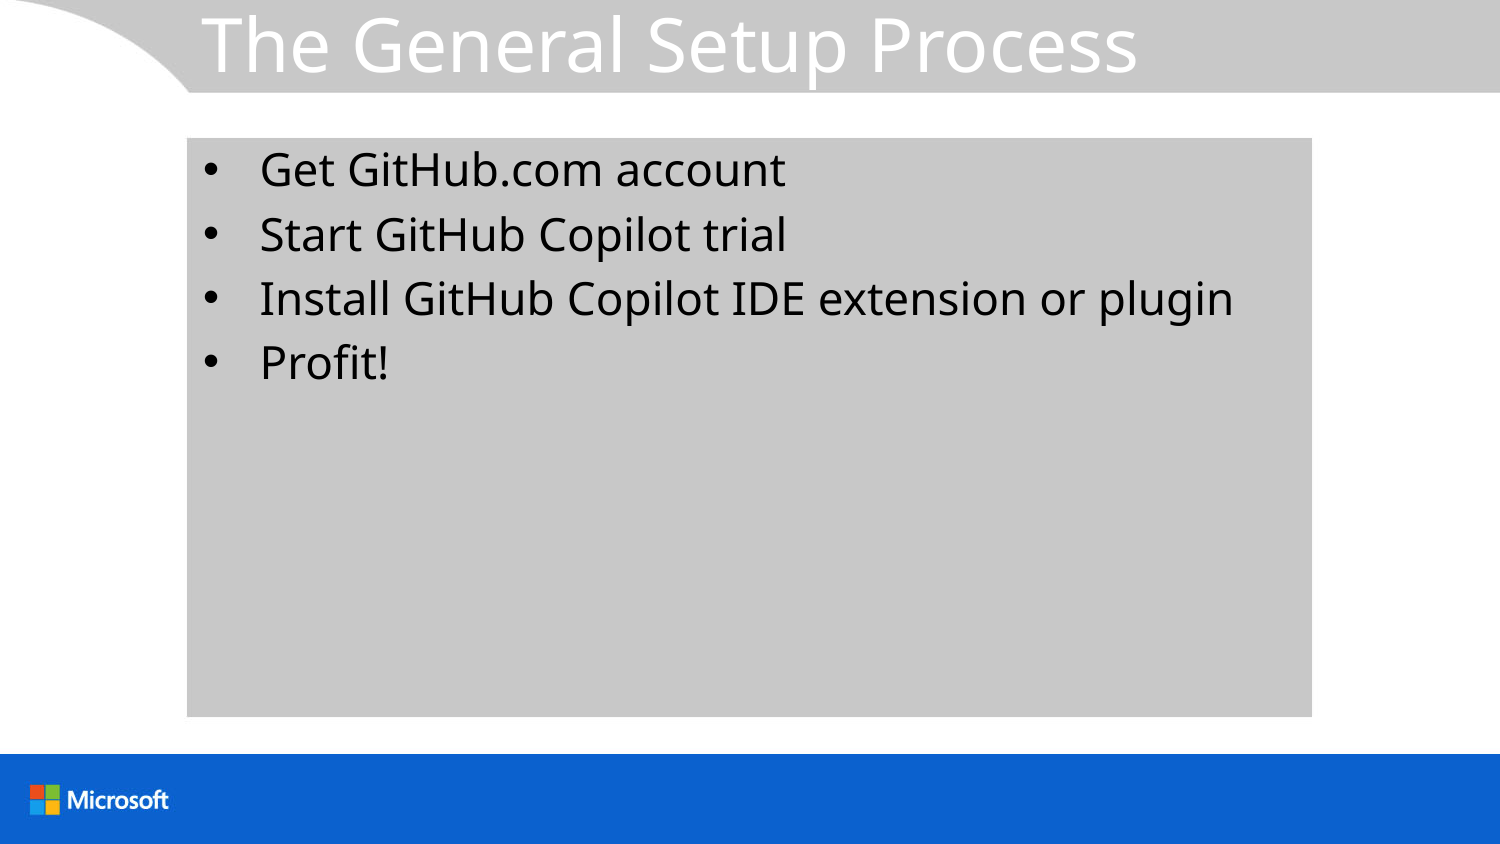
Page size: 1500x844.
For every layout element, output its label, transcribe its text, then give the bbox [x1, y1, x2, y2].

title The General Setup Process [186, 0, 1425, 83]
picture [0, 0, 1500, 844]
list Get GitHub.com account Start GitHub Copilot trial Install GitHub Copilot IDE extension or plugin Profit! [188, 133, 1311, 716]
